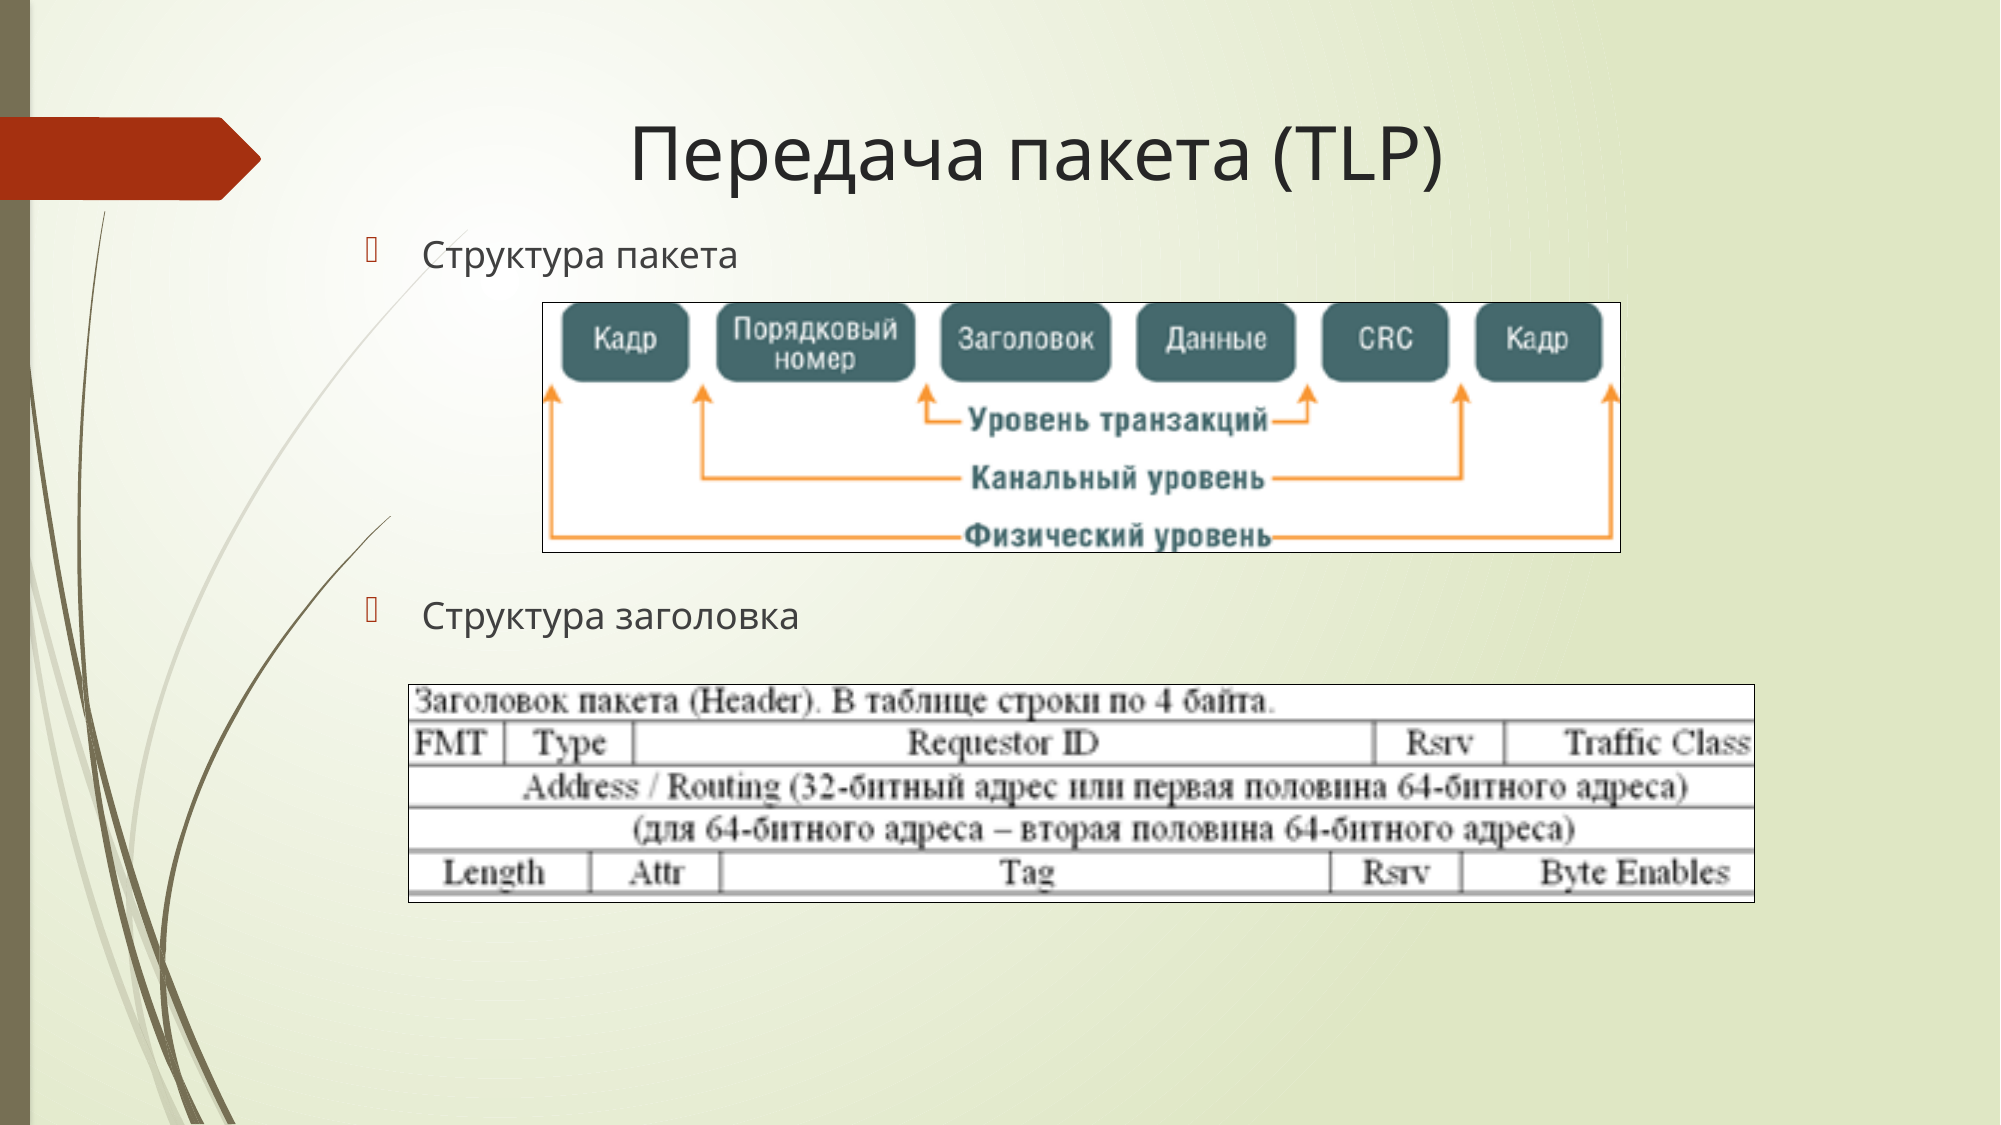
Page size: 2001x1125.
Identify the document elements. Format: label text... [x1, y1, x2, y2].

list Структура пакета [350, 223, 1813, 296]
picture [407, 684, 1756, 903]
text_box Структура заголовка [350, 584, 1813, 657]
picture [542, 301, 1621, 554]
title Передача пакета (TLP) [260, 97, 1813, 217]
